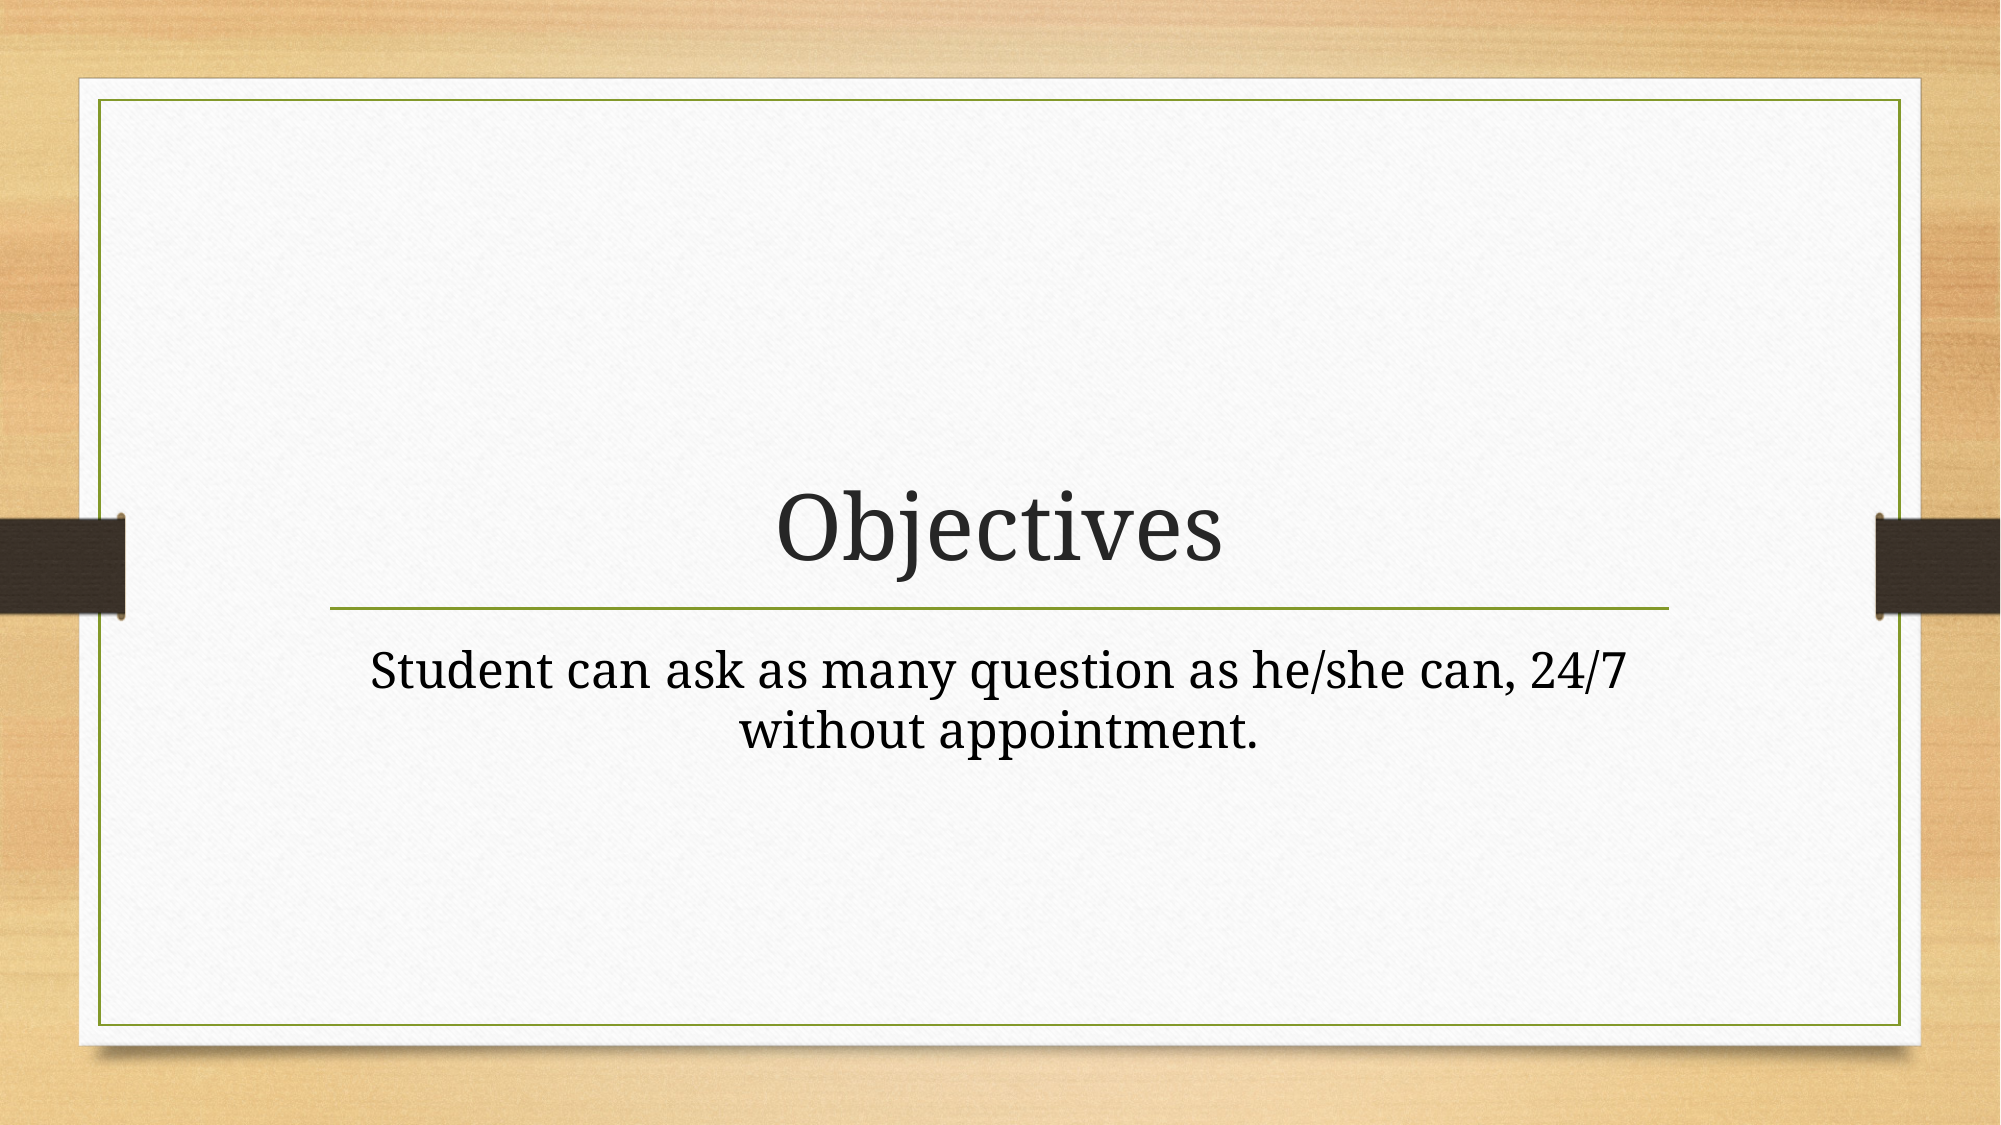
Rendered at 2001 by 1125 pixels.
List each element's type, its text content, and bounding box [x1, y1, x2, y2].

list Student can ask as many question as he/she can, 24/7 without appointment. [330, 630, 1669, 788]
picture [0, 0, 2001, 1125]
title Objectives [330, 287, 1669, 587]
